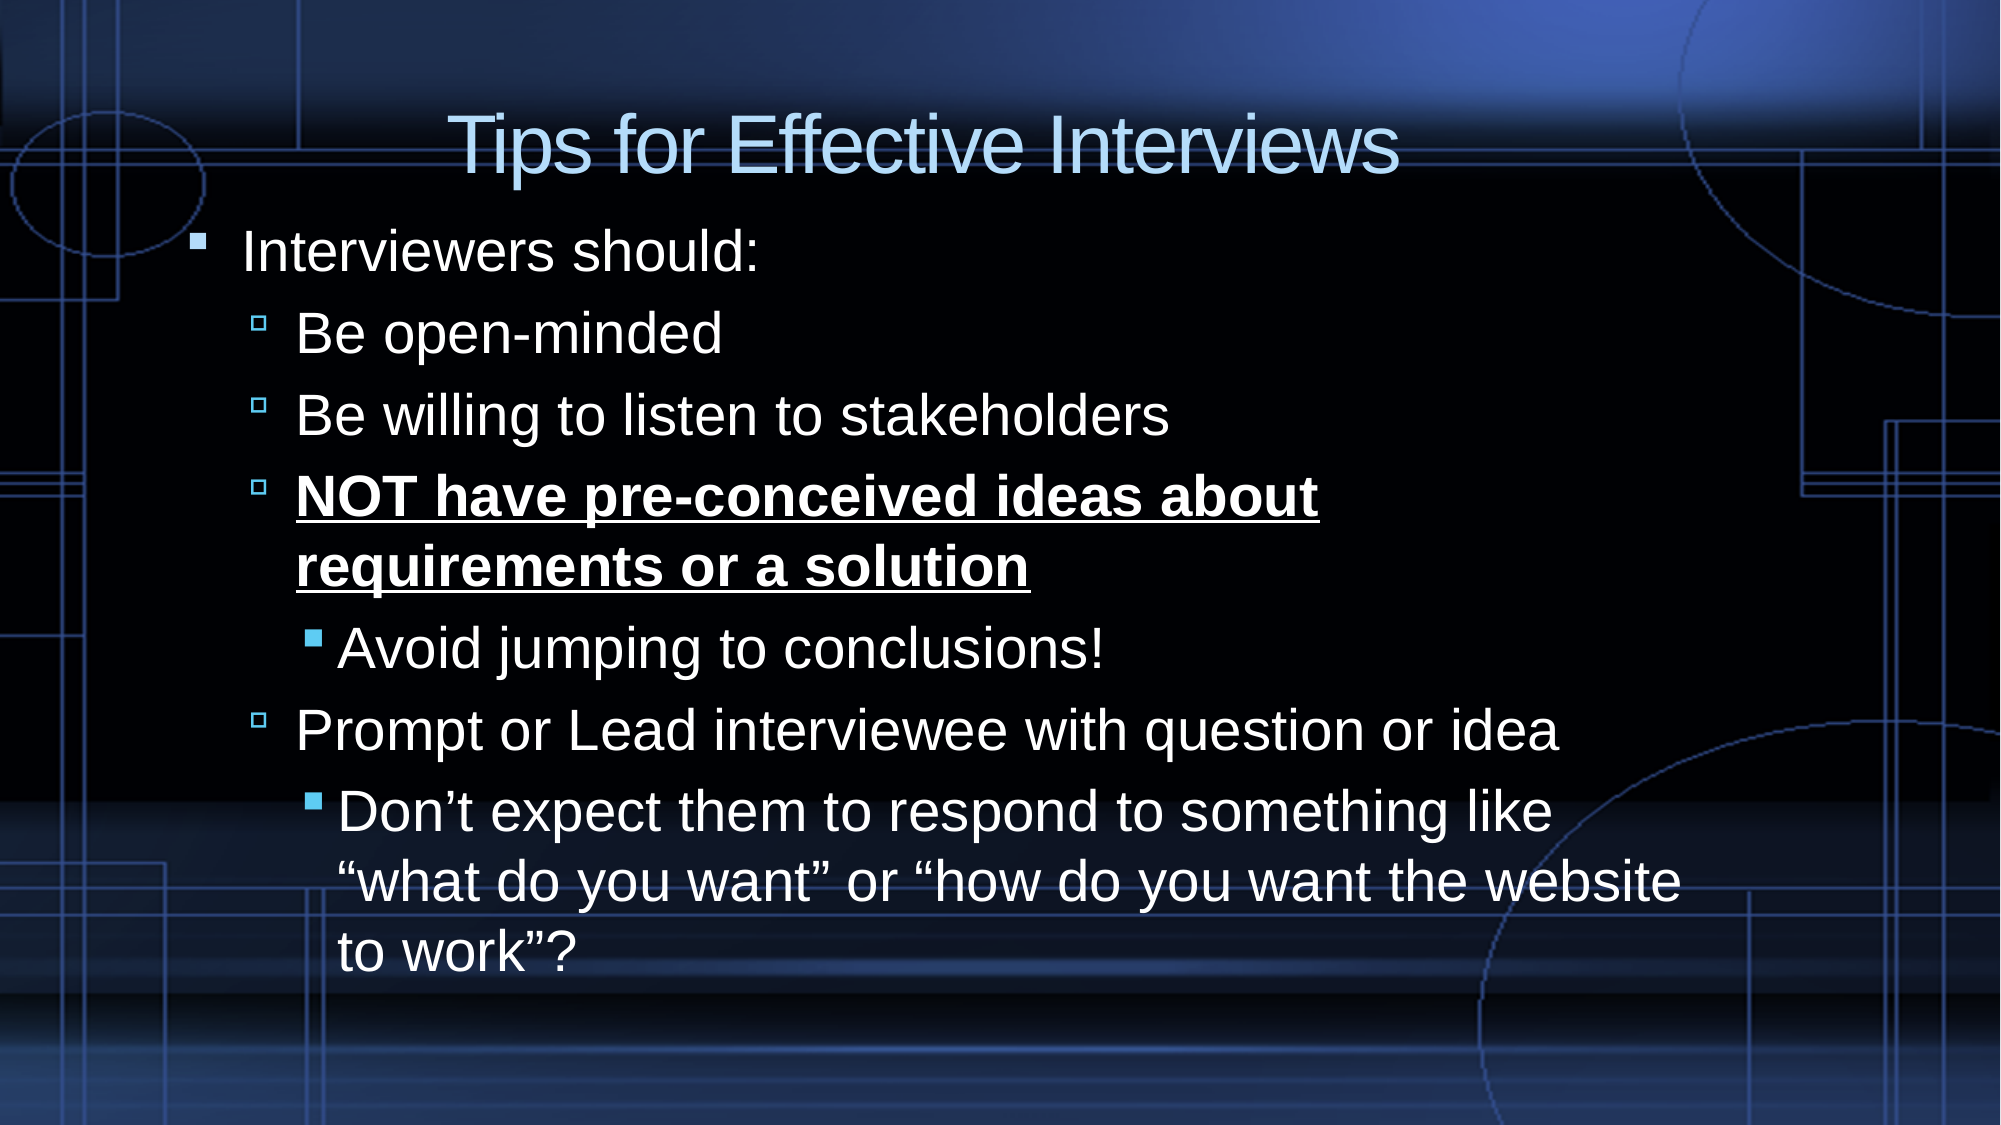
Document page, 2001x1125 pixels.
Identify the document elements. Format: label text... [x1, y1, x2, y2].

picture [0, 0, 2001, 1125]
title Tips for Effective Interviews [431, 82, 1832, 330]
list Interviewers should: Be open-minded Be willing to listen to stakeholders NOT have pre-conceived ideas about requirements or a solution Avoid jumping to conclusions! Prompt or Lead interviewee with question or idea Don’t expect them to respond to something like “what do you want” or “how do you want the website to work”? [159, 206, 1702, 850]
